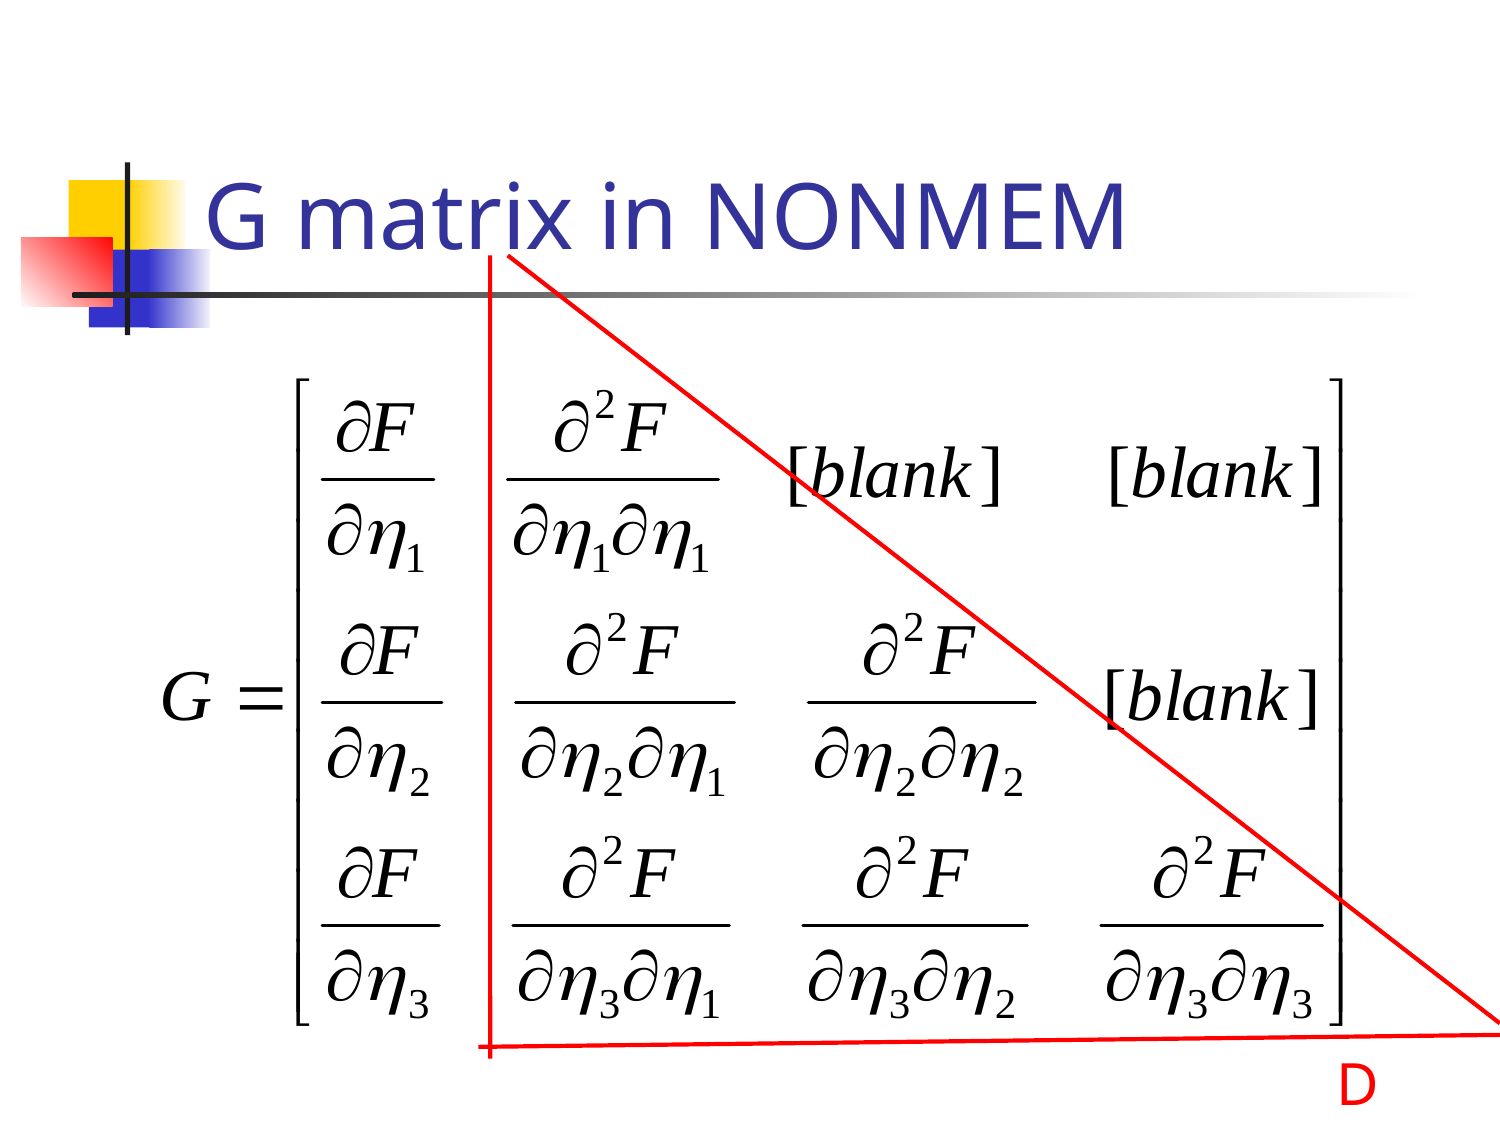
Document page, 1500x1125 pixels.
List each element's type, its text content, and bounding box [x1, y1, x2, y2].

title G matrix in NONMEM [188, 35, 1468, 275]
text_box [150, 361, 1373, 1044]
text_box D [1321, 1039, 1500, 1125]
